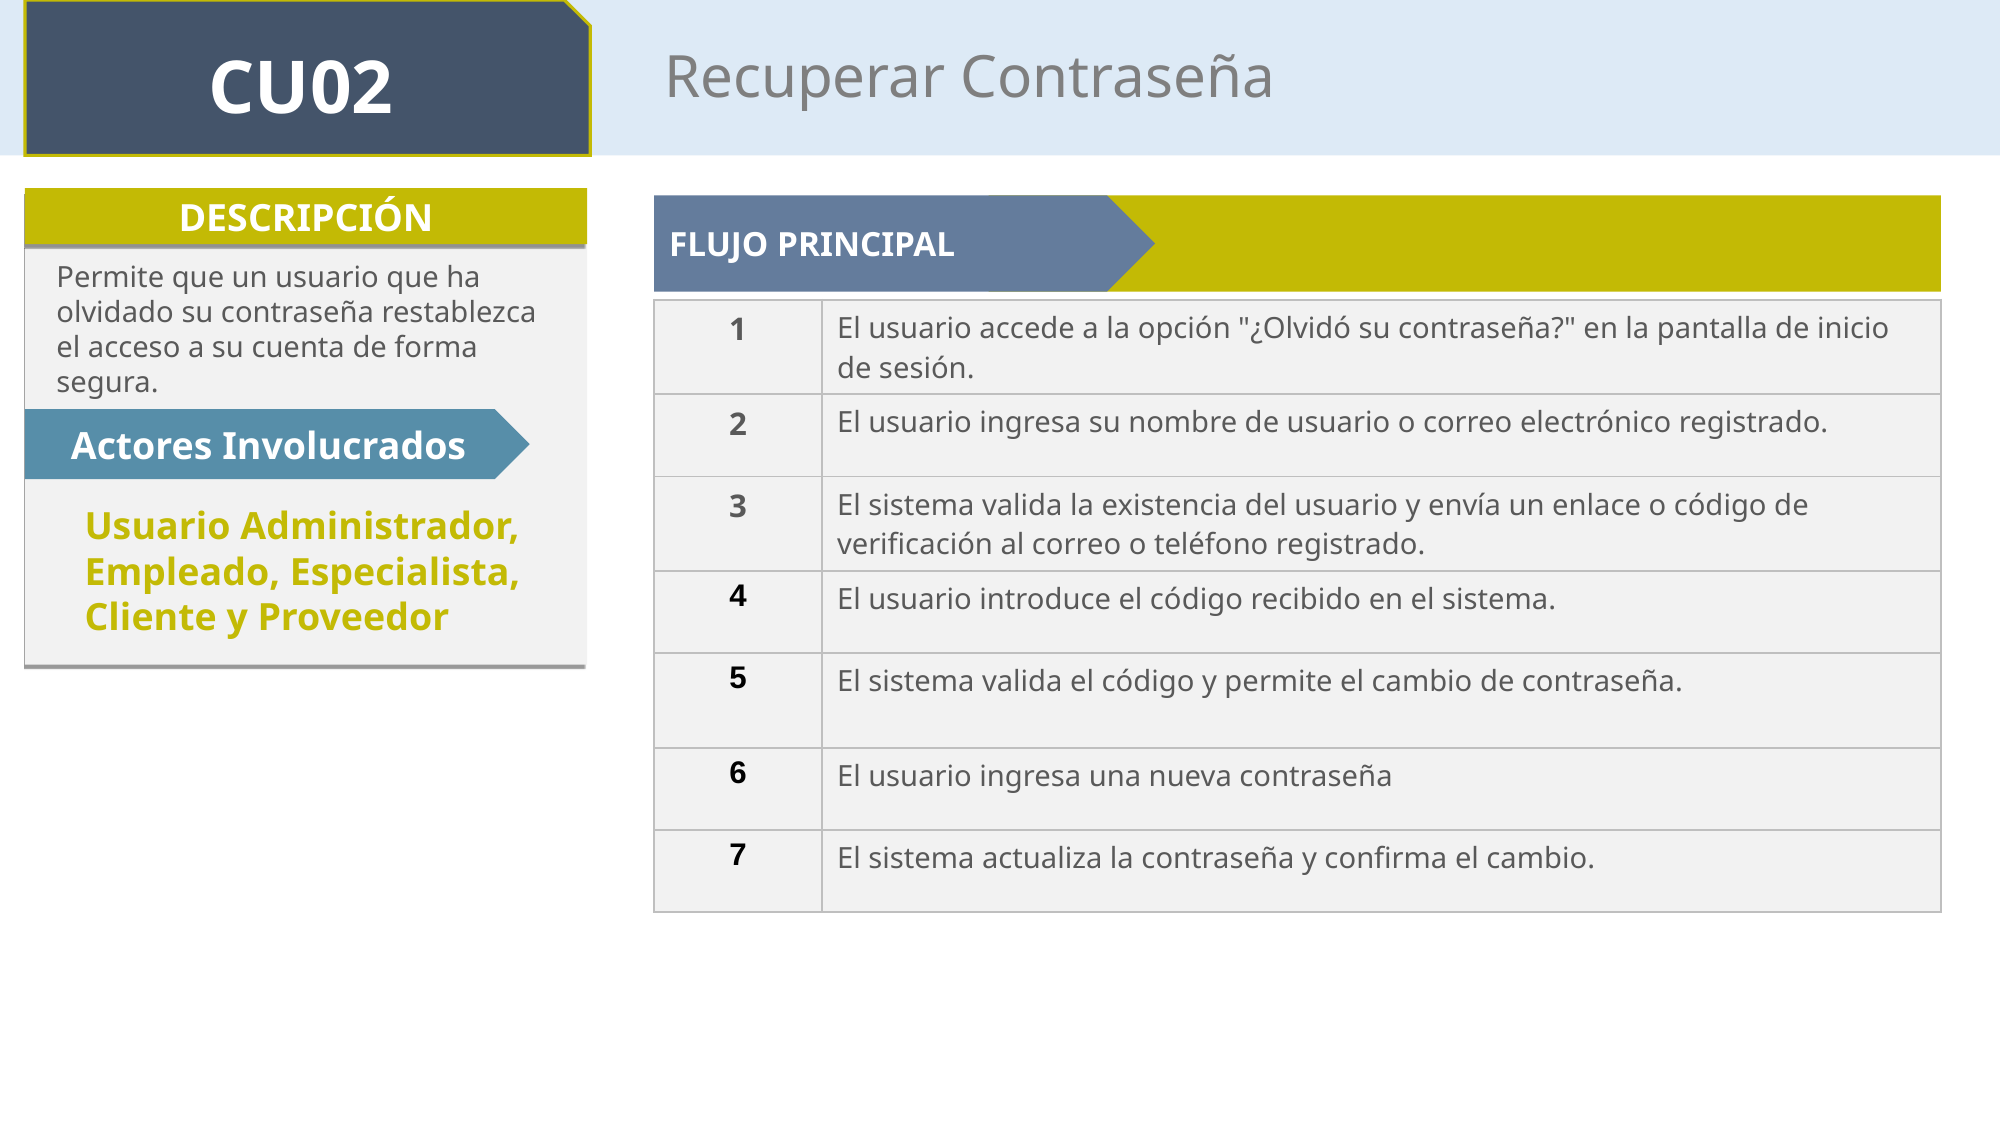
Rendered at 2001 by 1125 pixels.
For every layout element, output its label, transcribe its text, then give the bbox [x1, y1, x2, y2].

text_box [653, 195, 1942, 292]
table_cell 2 [655, 395, 821, 476]
table_cell 4 [655, 572, 821, 652]
table_header 1 [655, 301, 821, 393]
table_cell 7 [655, 831, 821, 911]
table_cell El sistema actualiza la contraseña y confirma el cambio. [823, 831, 1940, 911]
table_cell El sistema valida el código y permite el cambio de contraseña. [823, 654, 1940, 747]
table_cell 5 [655, 654, 821, 747]
text_box [566, 0, 2000, 156]
text_box CU02 [24, 0, 591, 156]
table_header El usuario accede a la opción "¿Olvidó su contraseña?" en la pantalla de inicio de sesión. [823, 301, 1940, 393]
table_cell El usuario ingresa su nombre de usuario o correo electrónico registrado. [823, 395, 1940, 476]
table_cell 3 [655, 477, 821, 570]
table_cell El usuario introduce el código recibido en el sistema. [823, 572, 1940, 652]
table_cell El usuario ingresa una nueva contraseña [823, 749, 1940, 829]
text_box Recuperar Contraseña [649, 32, 1894, 117]
table_cell El sistema valida la existencia del usuario y envía un enlace o código de verificación al correo o teléfono registrado. [823, 477, 1940, 570]
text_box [24, 187, 588, 665]
text_box [0, 0, 24, 156]
table_cell 6 [655, 749, 821, 829]
